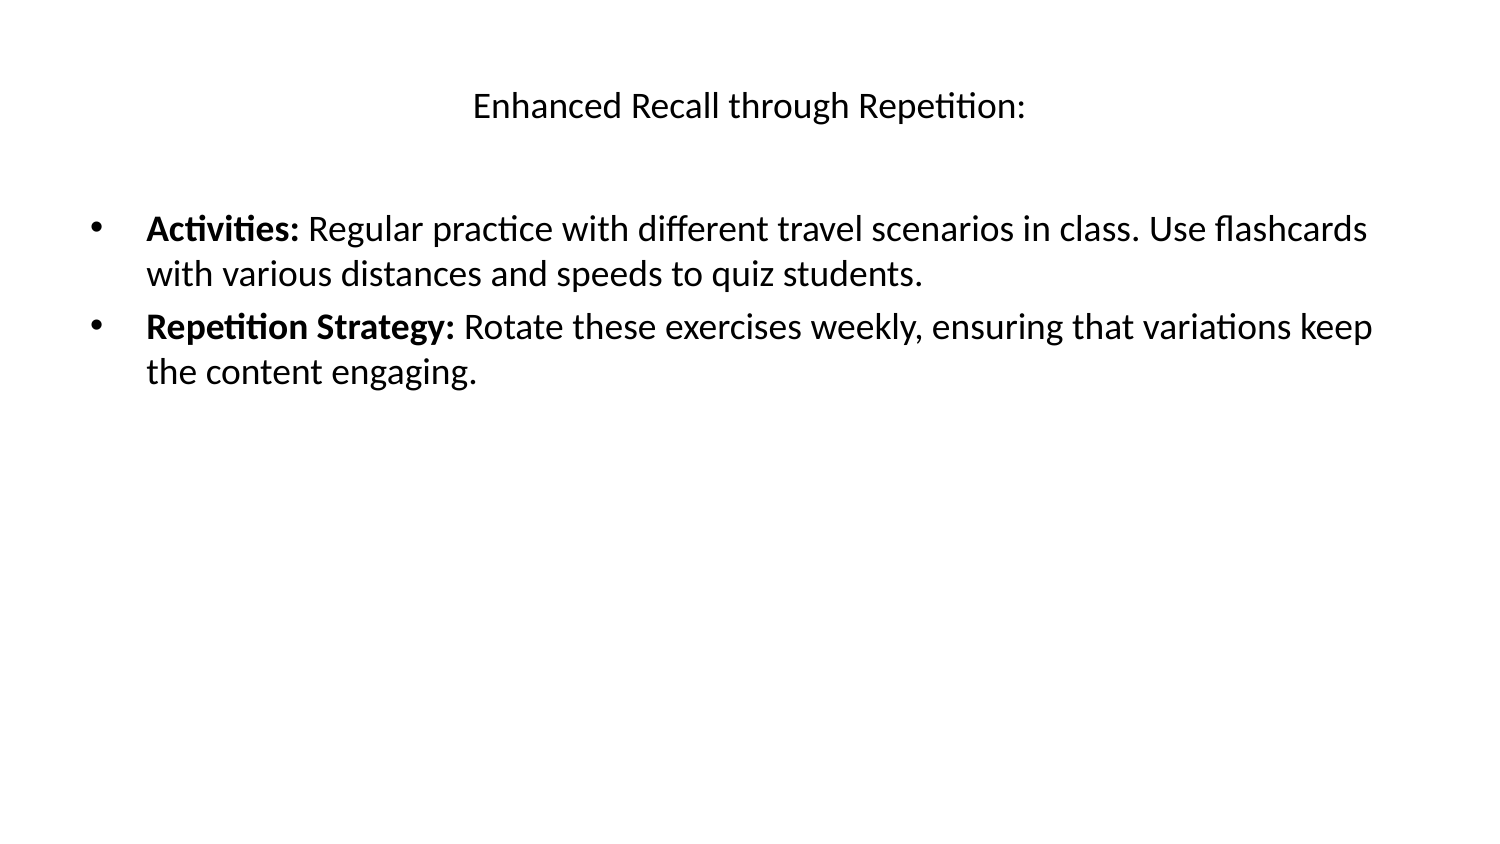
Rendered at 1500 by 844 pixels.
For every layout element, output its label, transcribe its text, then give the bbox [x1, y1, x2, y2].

title Enhanced Recall through Repetition: [75, 33, 1425, 175]
list Activities: Regular practice with different travel scenarios in class. Use flashcards with various distances and speeds to quiz students. Repetition Strategy: Rotate these exercises weekly, ensuring that variations keep the content engaging. [75, 196, 1425, 754]
